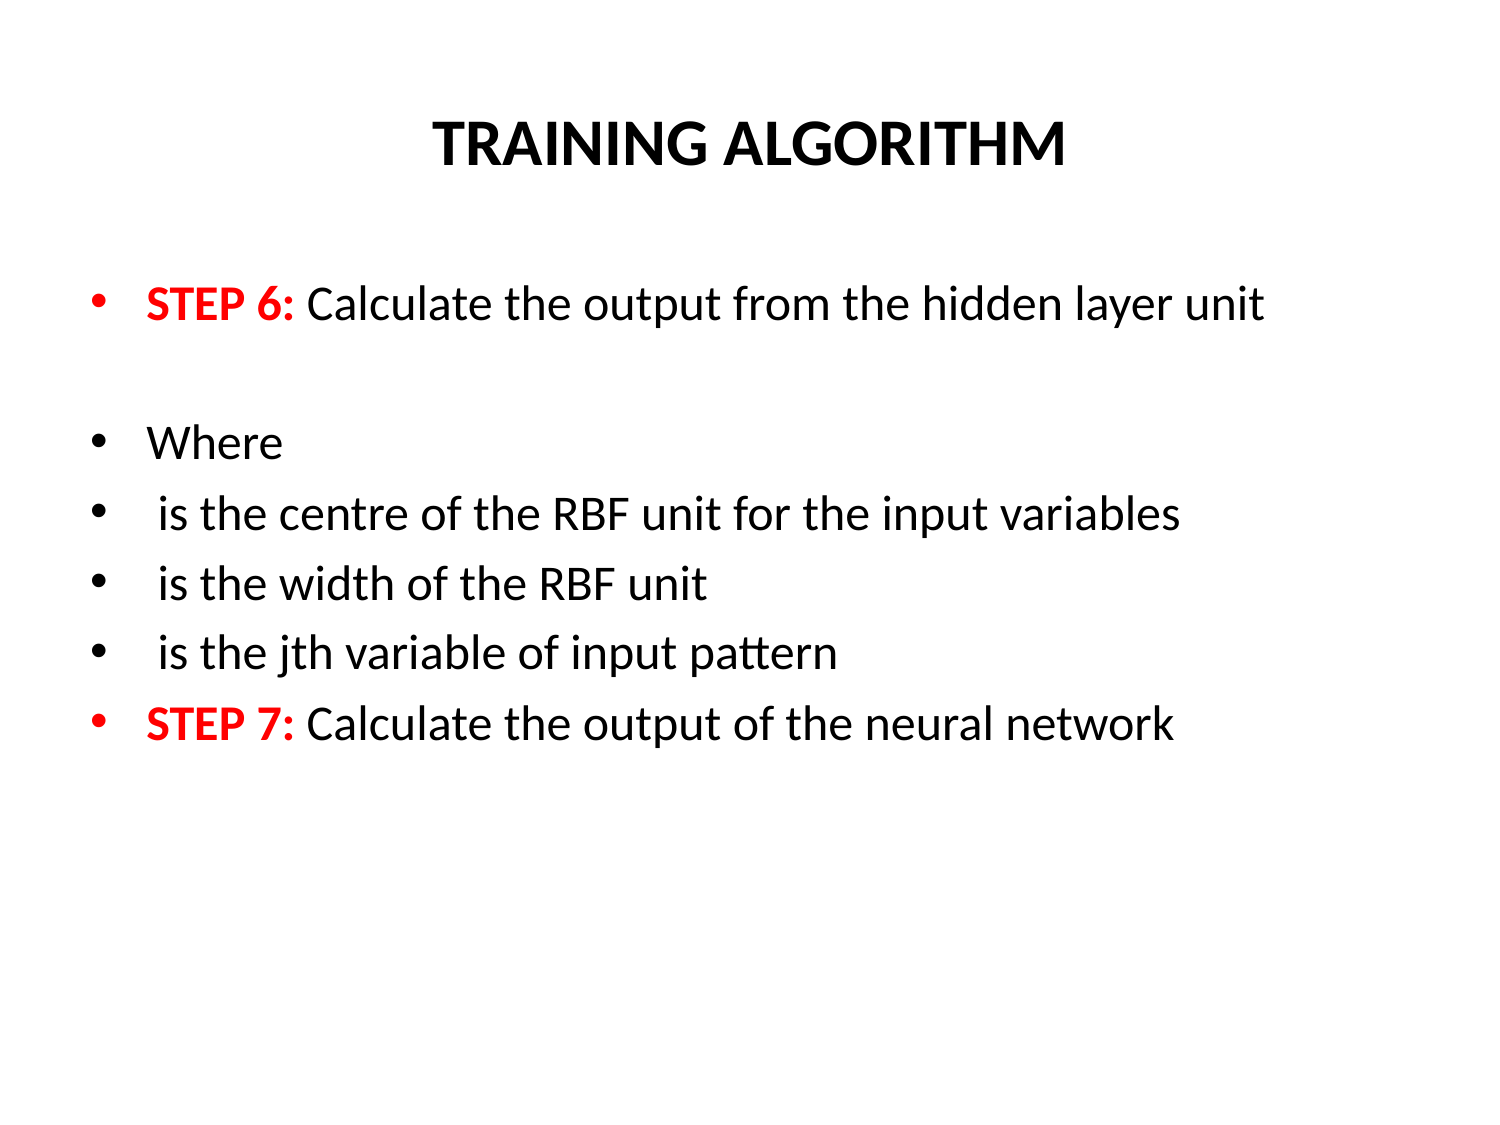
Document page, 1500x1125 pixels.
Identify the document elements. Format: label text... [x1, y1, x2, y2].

title TRAINING ALGORITHM [75, 45, 1425, 233]
